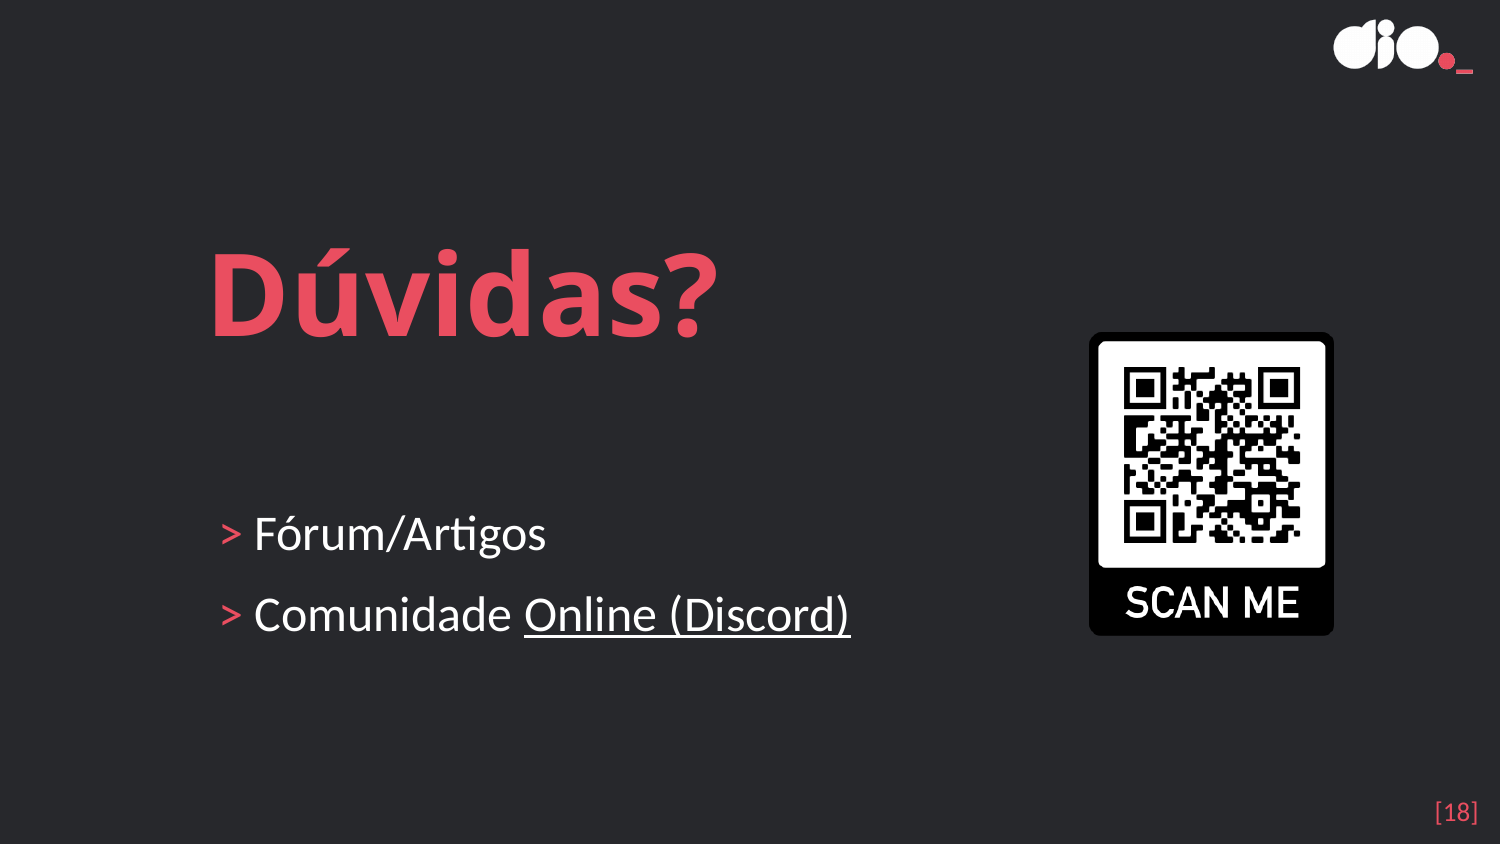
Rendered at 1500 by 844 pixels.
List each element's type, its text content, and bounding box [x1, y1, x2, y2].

picture [1089, 332, 1334, 636]
picture [1332, 19, 1474, 75]
text_box Dúvidas? [190, 215, 1270, 366]
text_box > Fórum/Artigos > Comunidade Online (Discord) [190, 485, 920, 636]
slide_number [18] [1403, 779, 1494, 844]
